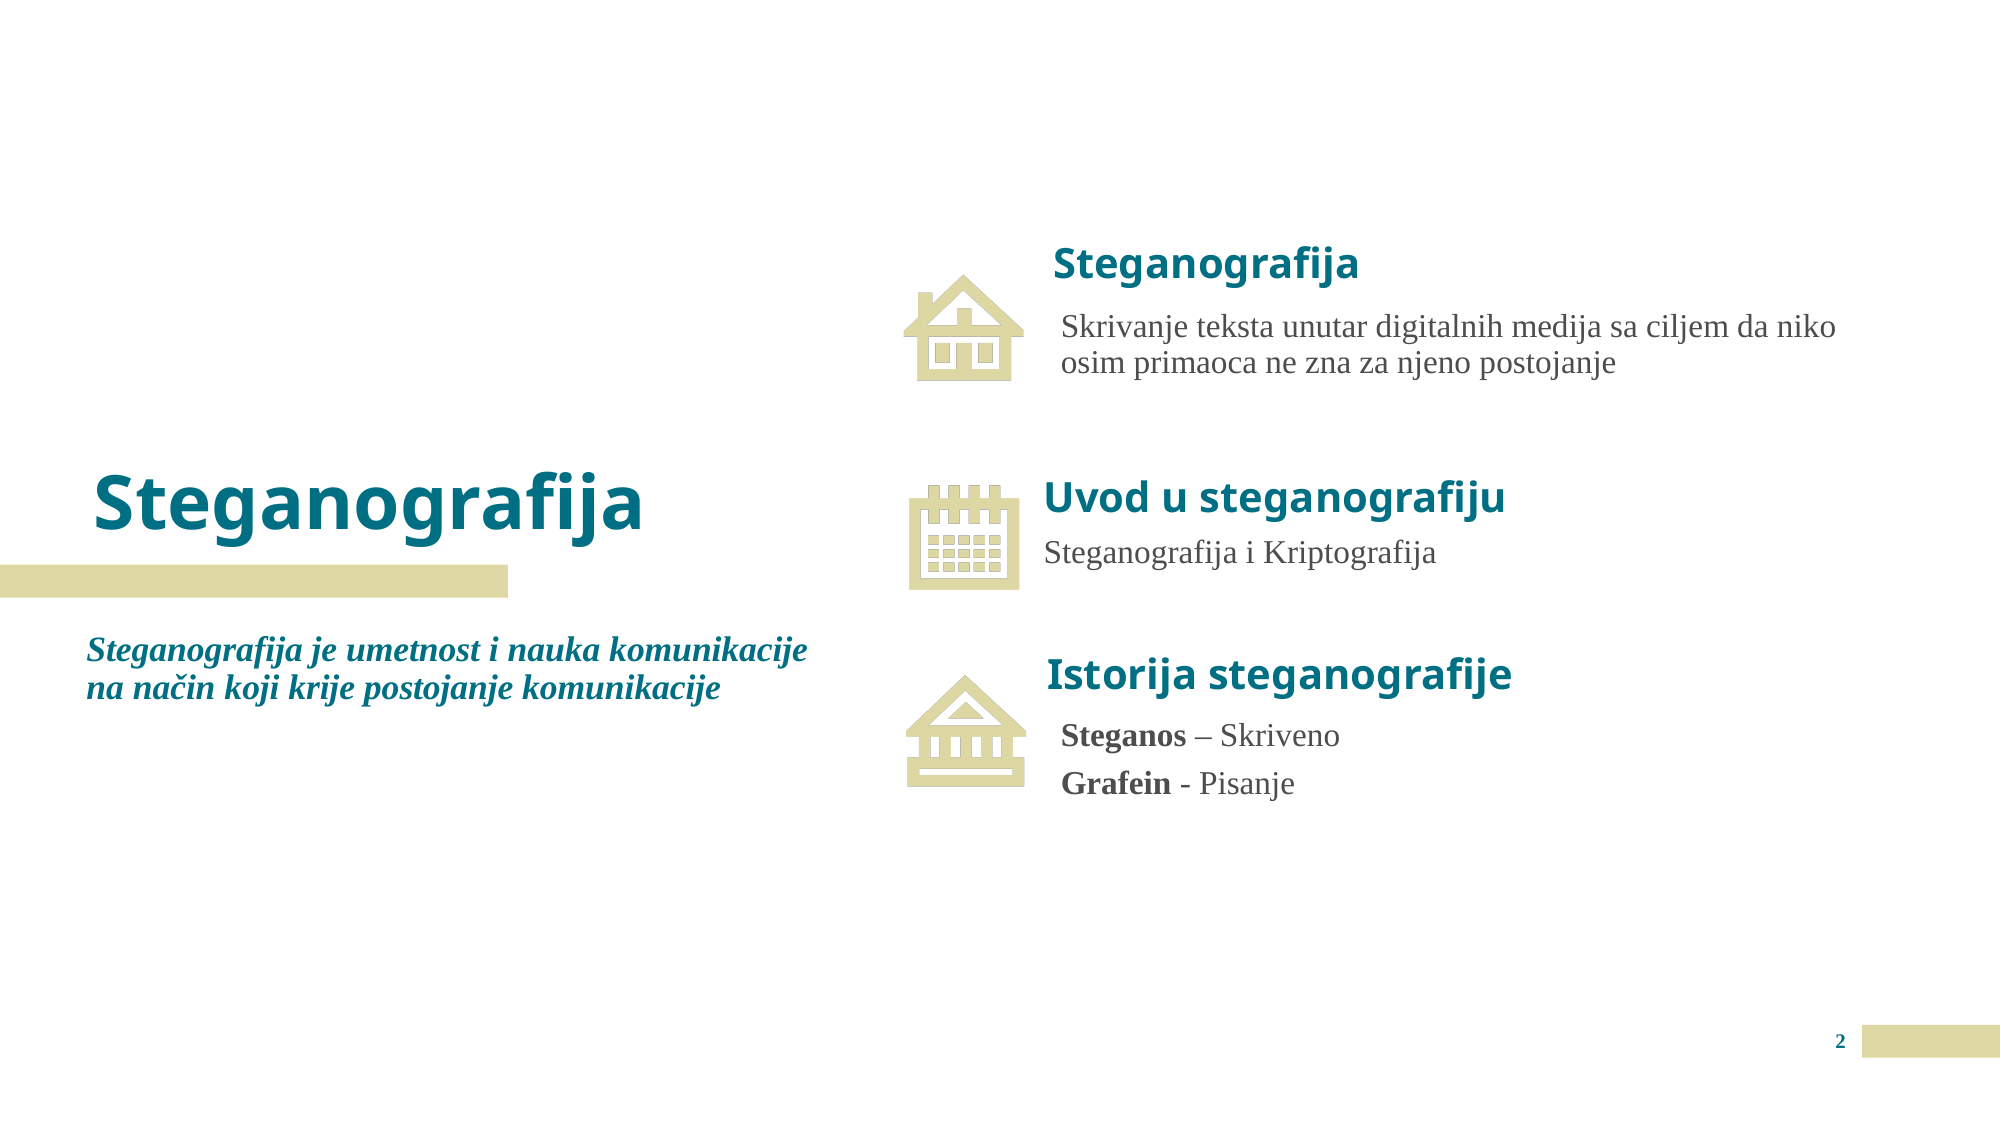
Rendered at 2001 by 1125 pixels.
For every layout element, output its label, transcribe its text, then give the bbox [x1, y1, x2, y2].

slide_number 2 [1818, 1027, 1863, 1065]
list Istorija steganografije [1047, 610, 1861, 699]
list Steganografija i Kriptografija [1043, 535, 1857, 599]
picture [903, 477, 1024, 598]
list Steganografija [1053, 199, 1867, 289]
list Skrivanje teksta unutar digitalnih medija sa ciljem da niko osim primaoca ne zna za njeno postojanje [1060, 309, 1874, 373]
list Uvod u steganografiju [1043, 433, 1857, 522]
title Steganografija [93, 328, 820, 546]
picture [906, 670, 1027, 791]
list Steganografija je umetnost i nauka komunikacije na način koji krije postojanje komunikacije [86, 619, 809, 708]
picture [903, 267, 1024, 388]
list Steganos – Skriveno Grafein - Pisanje [1060, 717, 1874, 781]
